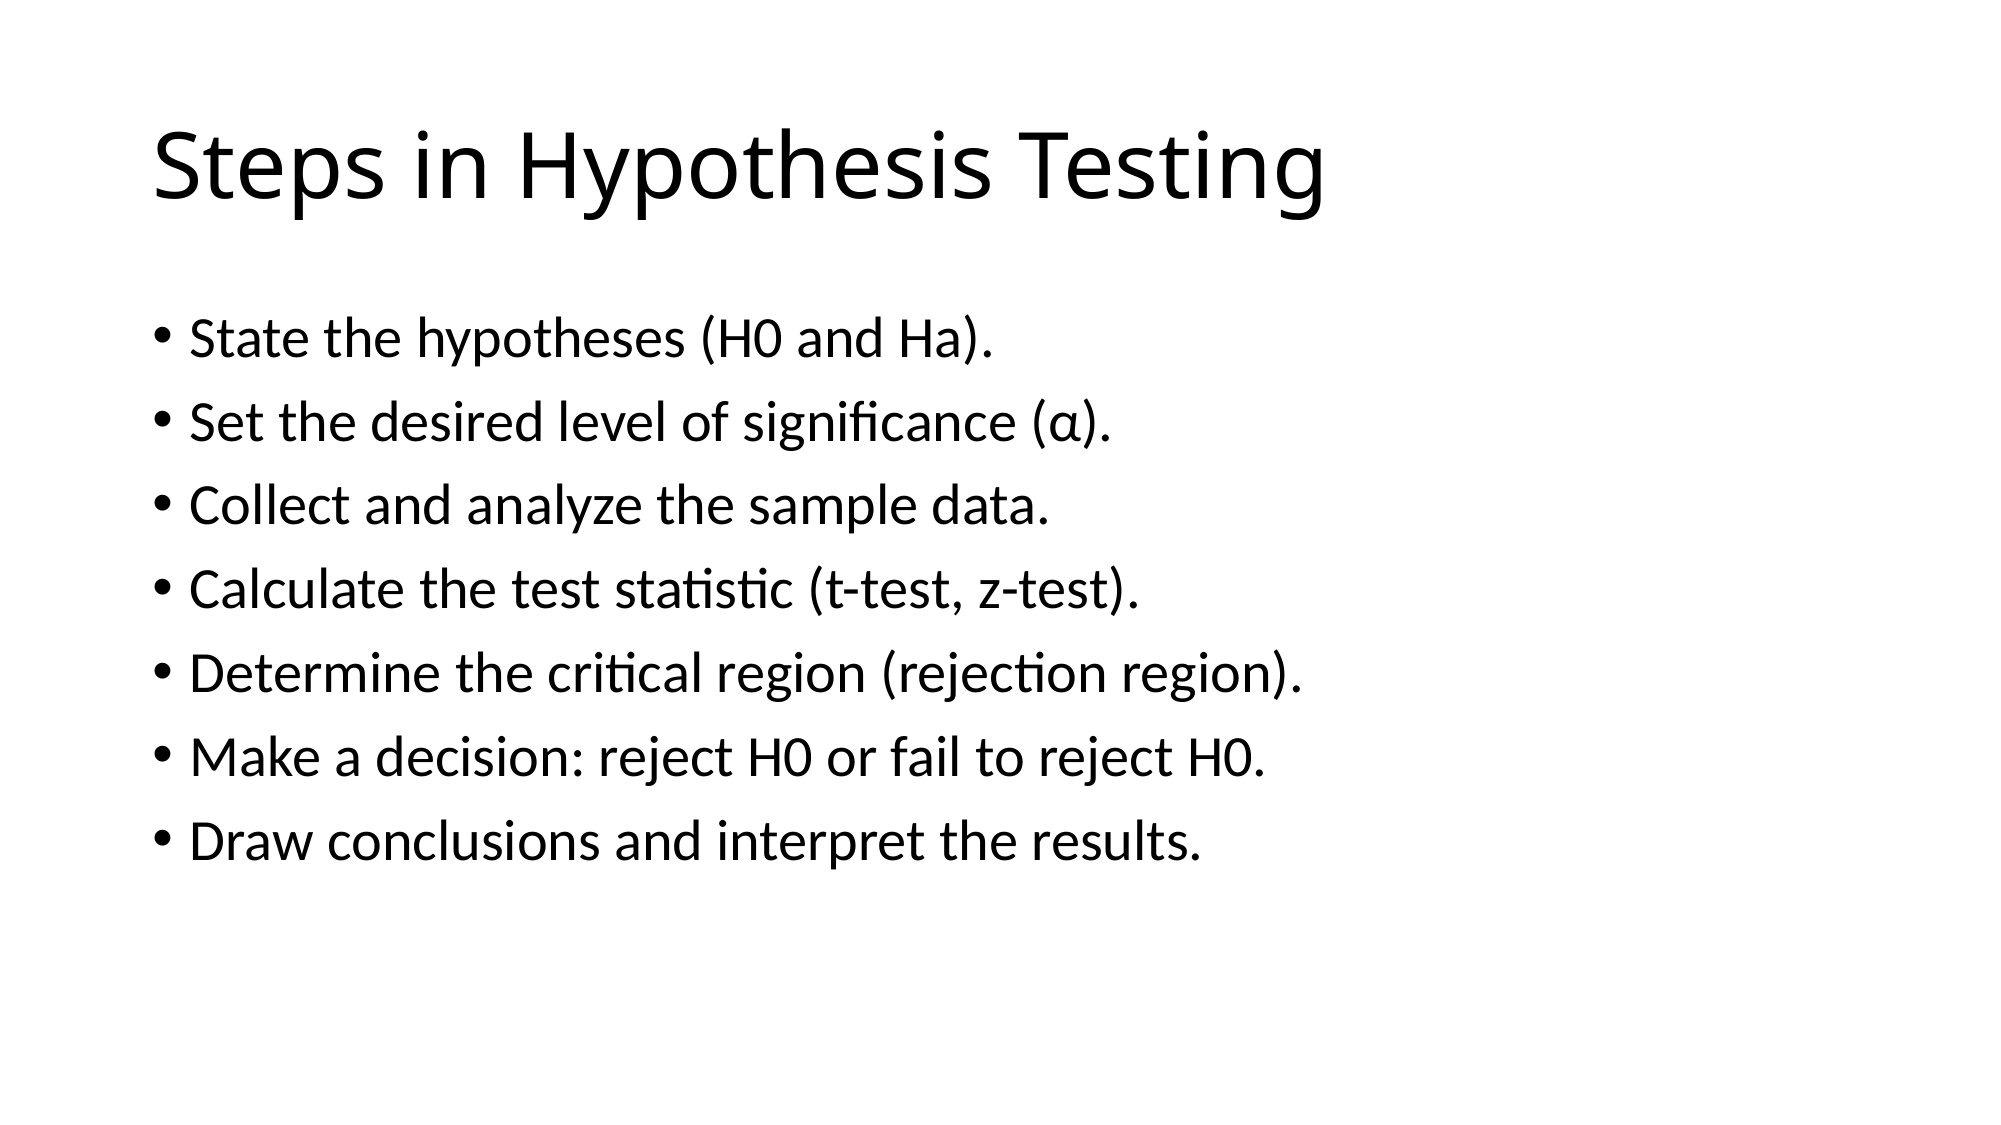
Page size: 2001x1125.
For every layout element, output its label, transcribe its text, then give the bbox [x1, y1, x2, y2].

title Steps in Hypothesis Testing [137, 59, 1863, 278]
list State the hypotheses (H0 and Ha). Set the desired level of significance (α). Collect and analyze the sample data. Calculate the test statistic (t-test, z-test). Determine the critical region (rejection region). Make a decision: reject H0 or fail to reject H0. Draw conclusions and interpret the results. [137, 299, 1863, 1014]
